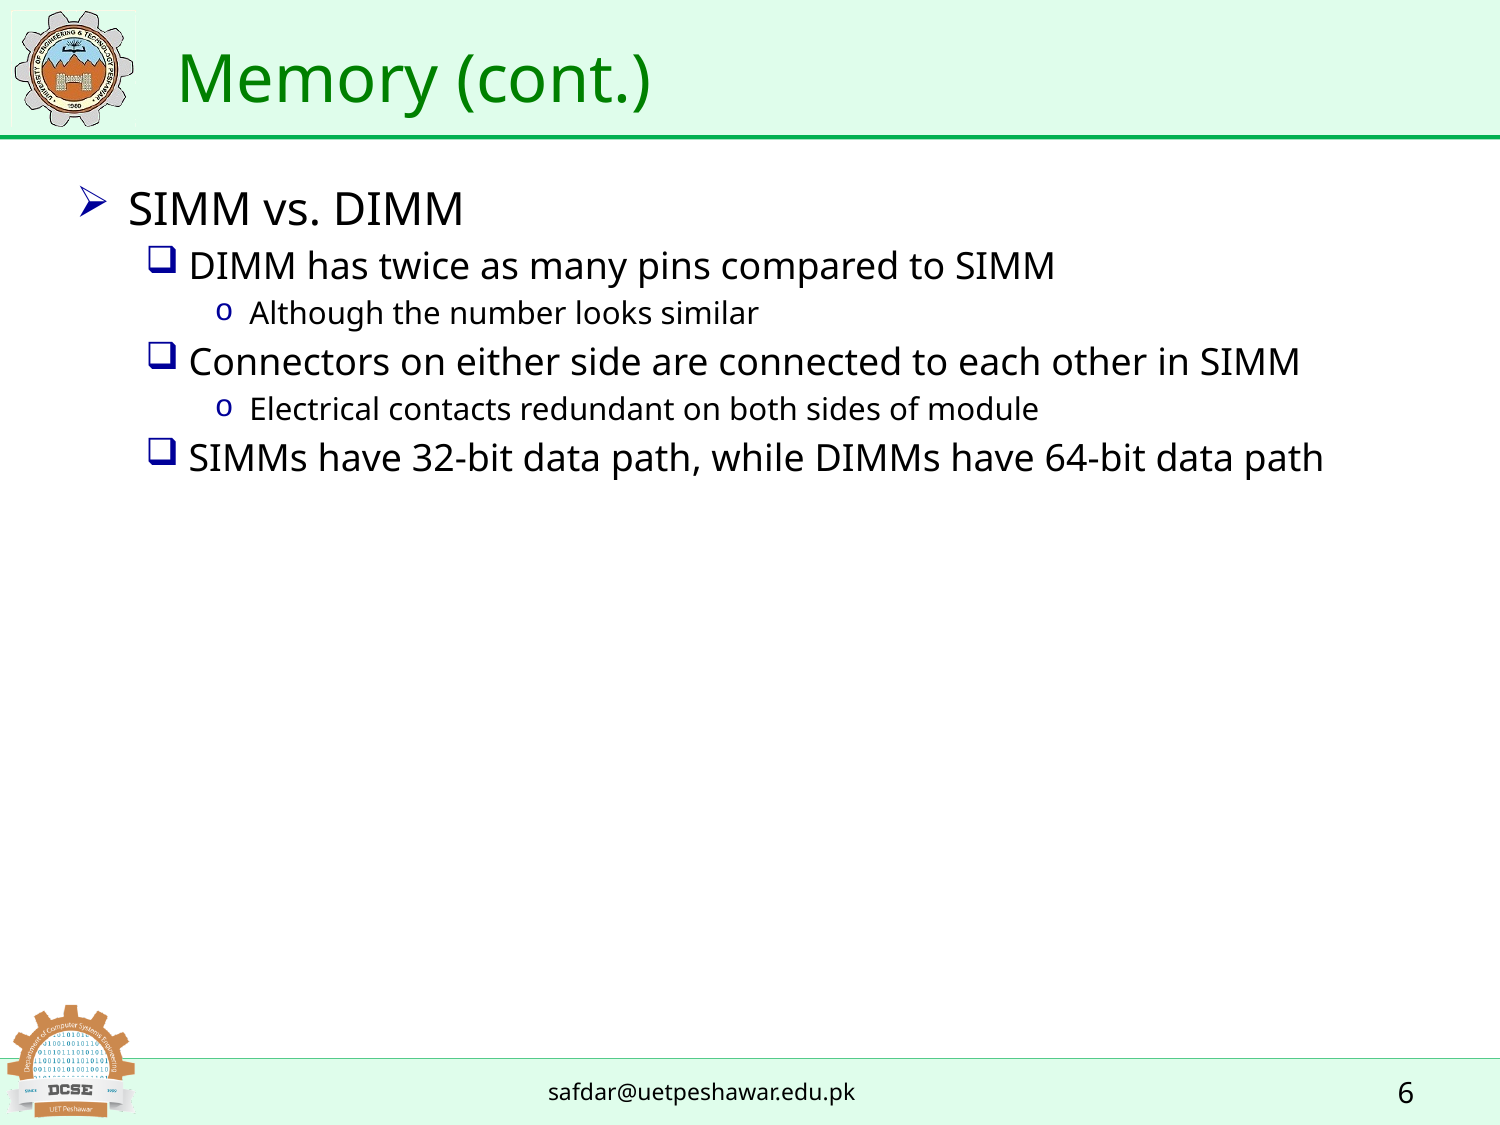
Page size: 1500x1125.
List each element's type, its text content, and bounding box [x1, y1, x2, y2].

picture [11, 10, 136, 127]
picture [5, 1004, 136, 1118]
list SIMM vs. DIMM DIMM has twice as many pins compared to SIMM Although the number looks similar Connectors on either side are connected to each other in SIMM Electrical contacts redundant on both sides of module SIMMs have 32-bit data path, while DIMMs have 64-bit data path [62, 172, 1451, 1024]
title Memory (cont.) [162, 30, 1480, 122]
